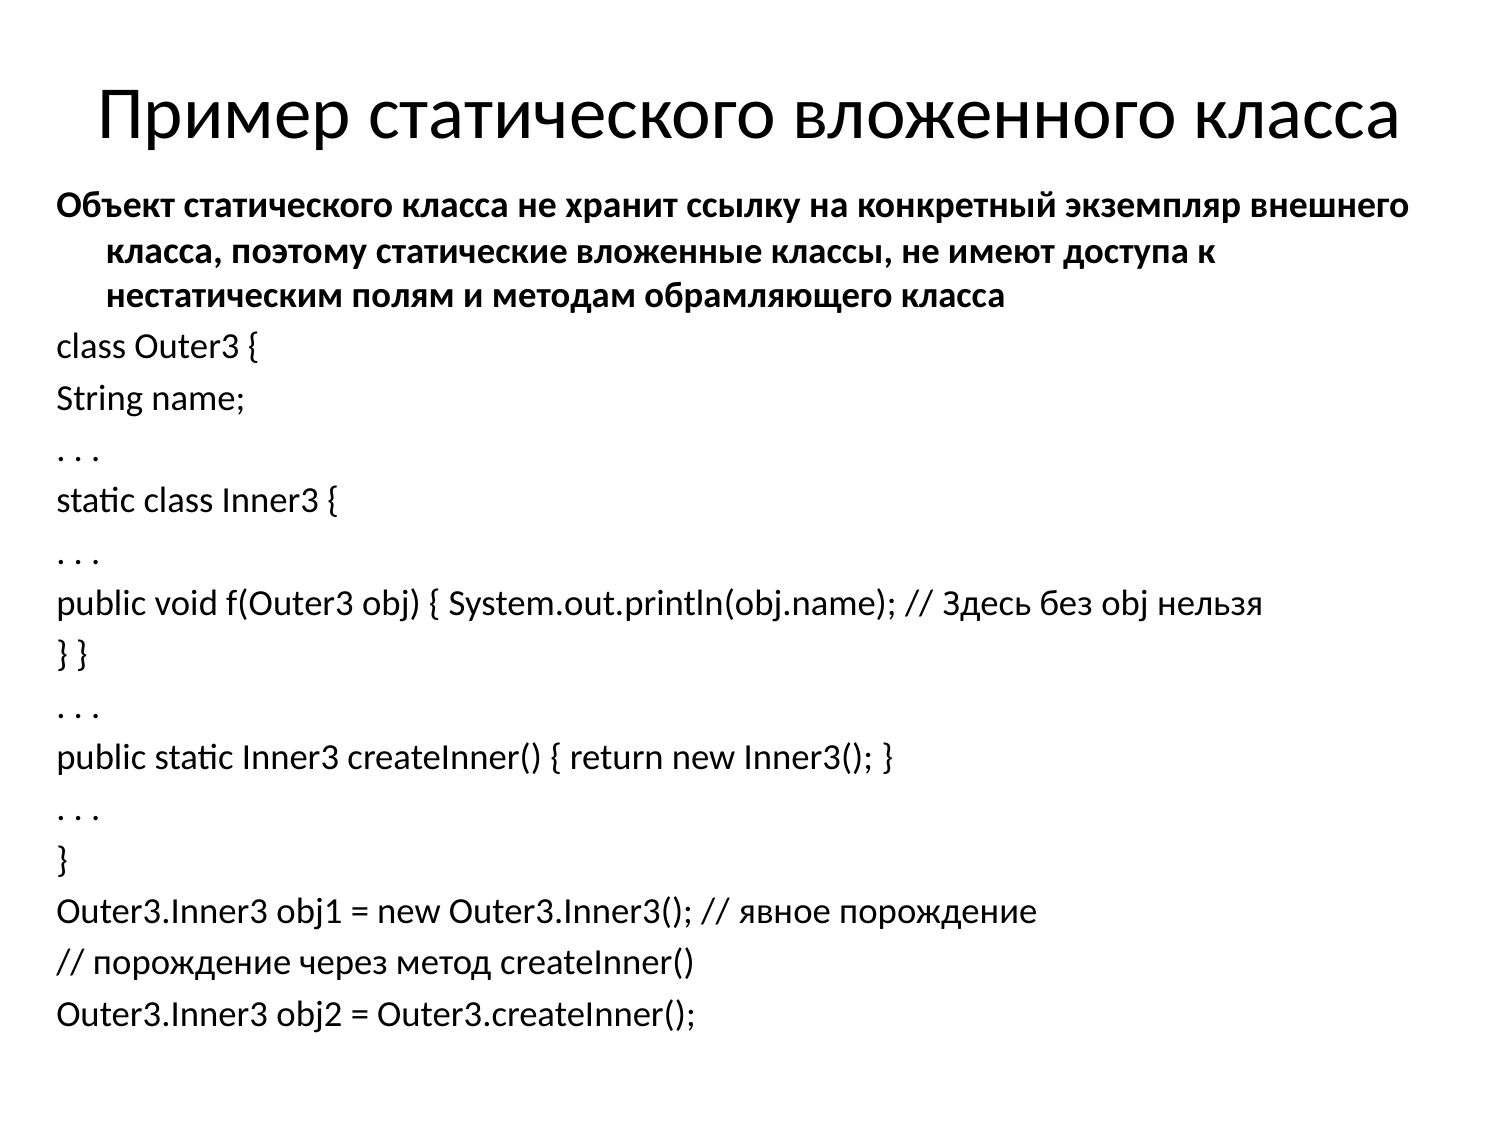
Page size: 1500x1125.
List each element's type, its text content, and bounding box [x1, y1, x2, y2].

list Объект статического класса не хранит ссылку на конкретный экземпляр внешнего класса, поэтому статические вложенные классы, не имеют доступа к нестатическим полям и методам обрамляющего класса class Outer3 { String name; . . . static class Inner3 { . . . public void f(Outer3 obj) { System.out.println(obj.name); // Здесь без obj нельзя } } . . . public static Inner3 createInner() { return new Inner3(); } . . . } Outer3.Inner3 obj1 = new Outer3.Inner3(); // явное порождение // порождение через метод createInner() Outer3.Inner3 obj2 = Outer3.createInner(); [41, 172, 1471, 1047]
title Пример статического вложенного класса [75, 45, 1425, 172]
